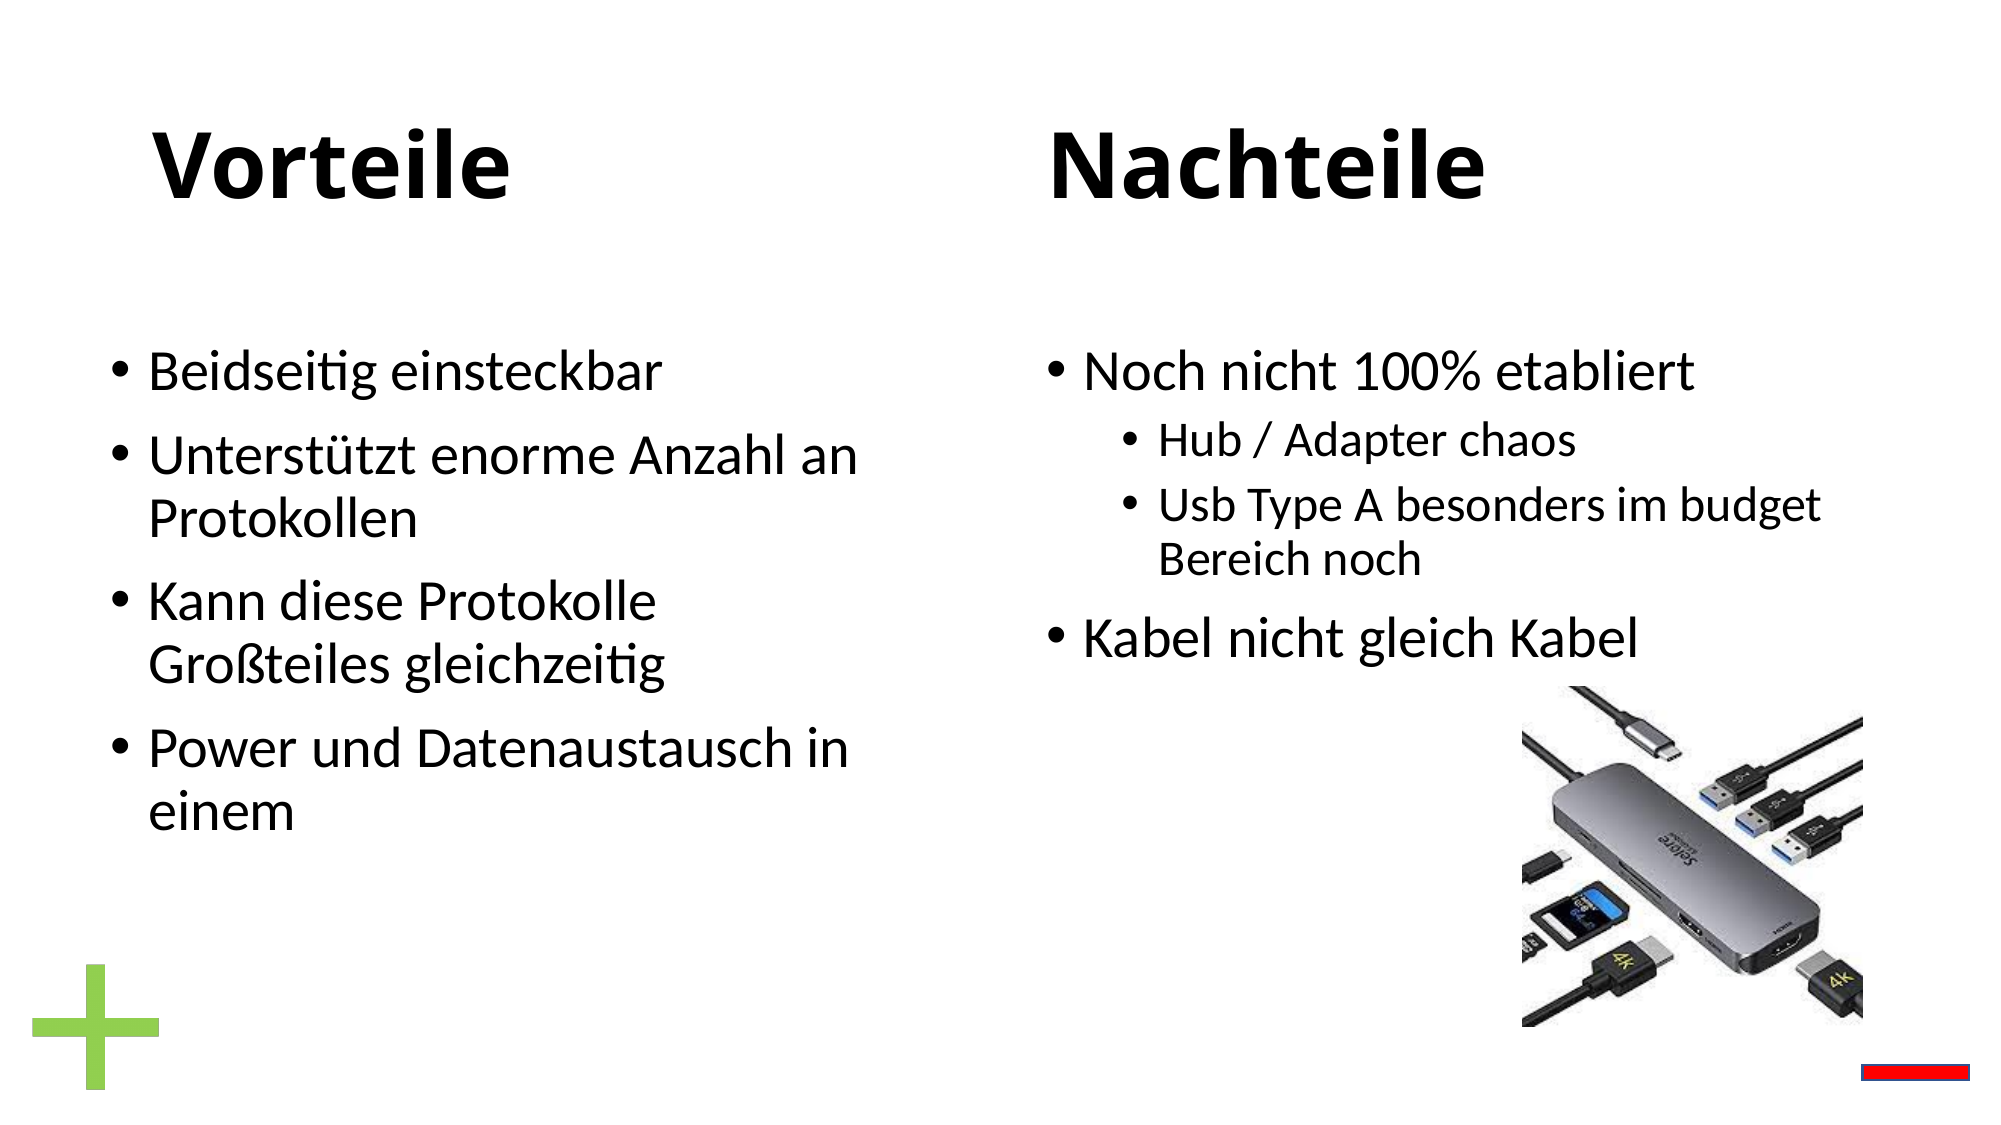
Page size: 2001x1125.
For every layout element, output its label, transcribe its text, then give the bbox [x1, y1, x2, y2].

picture [20, 951, 171, 1103]
title Vorteile [137, 59, 969, 278]
text_box [1861, 1064, 1970, 1081]
picture [1522, 686, 1863, 1028]
list Noch nicht 100% etabliert Hub / Adapter chaos Usb Type A besonders im budget Bereich noch Kabel nicht gleich Kabel [1031, 332, 1863, 1047]
text_box Beidseitig einsteckbar Unterstützt enorme Anzahl an Protokollen Kann diese Protokolle Großteiles gleichzeitig Power und Datenaustausch in einem [95, 332, 927, 1047]
text_box Nachteile [1031, 59, 1863, 278]
